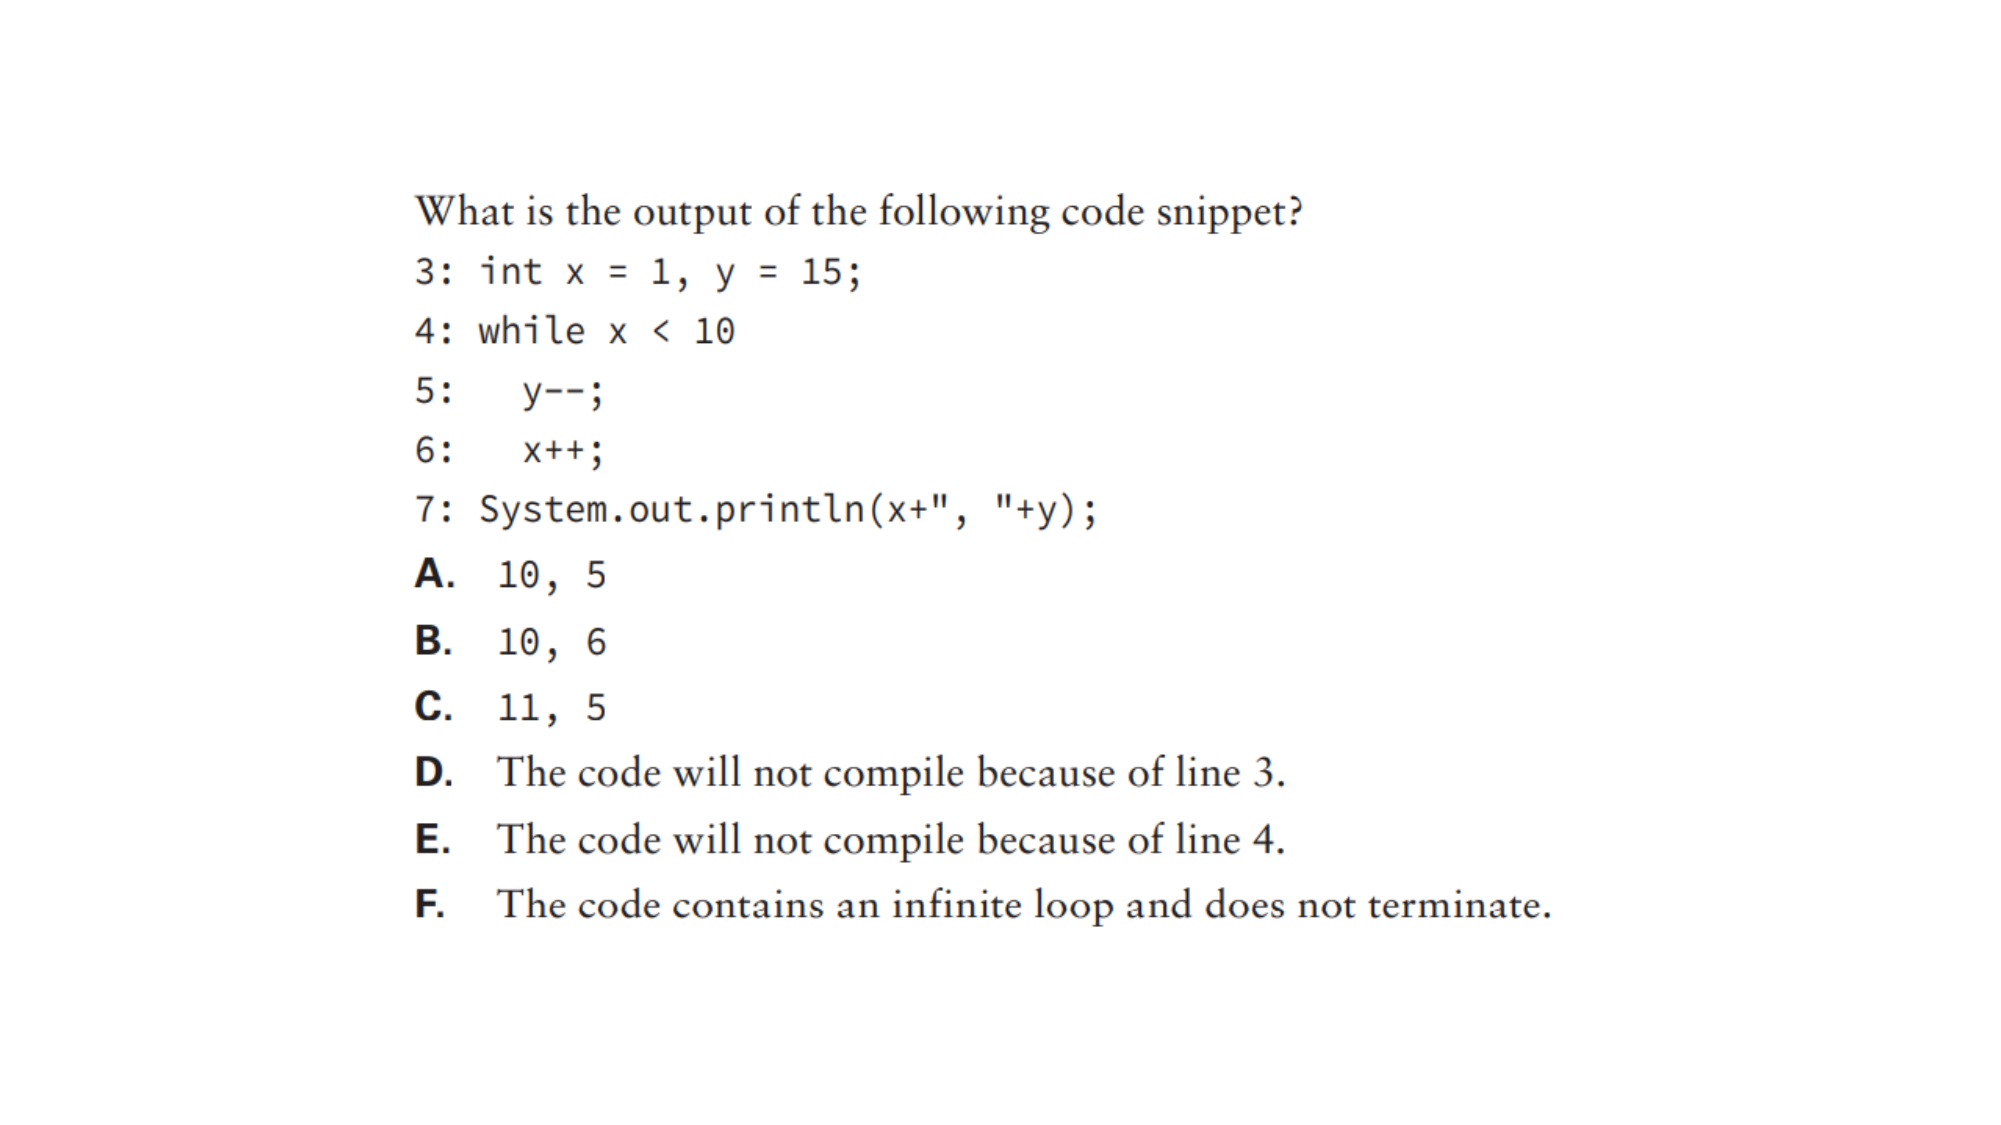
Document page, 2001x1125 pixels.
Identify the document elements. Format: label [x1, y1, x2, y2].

picture [389, 170, 1611, 955]
